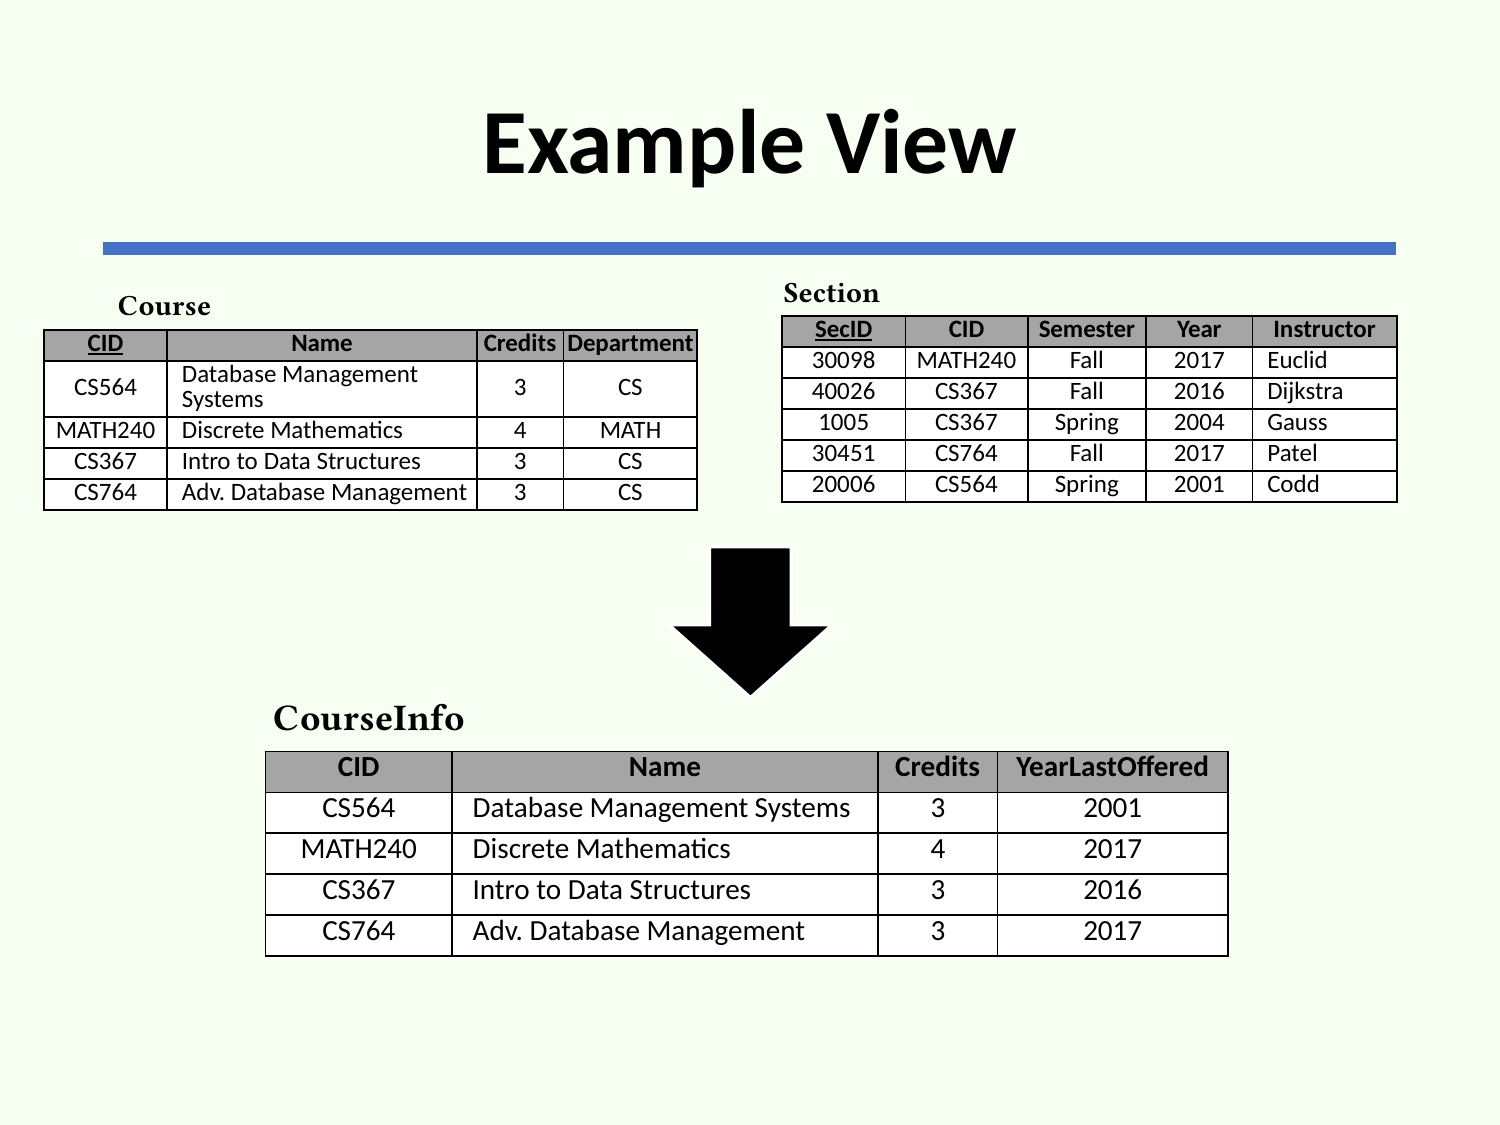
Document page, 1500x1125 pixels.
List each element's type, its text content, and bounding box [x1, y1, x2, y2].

text_box Course [103, 279, 227, 329]
table_header CID [266, 752, 451, 792]
table_cell Discrete Mathematics [453, 834, 877, 873]
table_cell CS764 [266, 916, 451, 955]
table_cell Adv. Database Management [168, 480, 476, 509]
table_cell Intro to Data Structures [453, 875, 877, 914]
table_cell CS564 [45, 362, 166, 416]
table_cell Fall [1029, 441, 1145, 470]
table_cell Intro to Data Structures [168, 449, 476, 478]
table_cell 40026 [783, 379, 905, 408]
table_cell CS367 [266, 875, 451, 914]
table_cell Discrete Mathematics [168, 418, 476, 447]
table_cell 2017 [1147, 441, 1252, 470]
table_cell 4 [478, 418, 563, 447]
table_header SecID [783, 317, 905, 346]
table_header CID [45, 331, 166, 360]
table_cell MATH [564, 418, 696, 447]
table_cell 3 [879, 793, 997, 832]
table_cell Spring [1029, 472, 1145, 501]
table_header YearLastOffered [998, 752, 1227, 792]
table_cell Spring [1029, 410, 1145, 439]
table_header Credits [478, 331, 563, 360]
text_box CourseInfo [258, 686, 481, 746]
table_cell 2017 [998, 834, 1227, 873]
table_cell CS [564, 449, 696, 478]
table_header CID [906, 317, 1027, 346]
table_cell Database Management Systems [453, 793, 877, 832]
table_cell MATH240 [266, 834, 451, 873]
table_cell CS367 [906, 379, 1027, 408]
table_cell CS564 [906, 472, 1027, 501]
table_header Credits [879, 752, 997, 792]
table_cell Adv. Database Management [453, 916, 877, 955]
text_box [664, 545, 837, 700]
title Example View [103, 35, 1397, 253]
table_cell 3 [879, 875, 997, 914]
table_header Year [1147, 317, 1252, 346]
table_cell 2016 [1147, 379, 1252, 408]
table_cell 30098 [783, 348, 905, 377]
table_cell 3 [478, 449, 563, 478]
table_cell 3 [478, 362, 563, 416]
table_cell CS564 [266, 793, 451, 832]
table_cell CS367 [906, 410, 1027, 439]
table_cell CS [564, 480, 696, 509]
table_cell CS764 [45, 480, 166, 509]
table_cell 3 [478, 480, 563, 509]
table_cell 30451 [783, 441, 905, 470]
table_cell MATH240 [906, 348, 1027, 377]
table_cell 4 [879, 834, 997, 873]
table_cell MATH240 [45, 418, 166, 447]
table_cell 2001 [998, 793, 1227, 832]
table_cell Fall [1029, 348, 1145, 377]
table_cell 2017 [998, 916, 1227, 955]
table_cell Database Management Systems [168, 362, 476, 416]
table_cell Patel [1253, 441, 1396, 470]
text_box Section [768, 266, 896, 316]
table_cell 2004 [1147, 410, 1252, 439]
table_cell 2017 [1147, 348, 1252, 377]
table_cell Fall [1029, 379, 1145, 408]
table_header Name [168, 331, 476, 360]
table_cell Gauss [1253, 410, 1396, 439]
table_cell 20006 [783, 472, 905, 501]
table_cell CS367 [45, 449, 166, 478]
table_cell 2016 [998, 875, 1227, 914]
table_header Department [564, 331, 696, 360]
table_cell Euclid [1253, 348, 1396, 377]
table_cell CS [564, 362, 696, 416]
table_cell 2001 [1147, 472, 1252, 501]
table_cell Codd [1253, 472, 1396, 501]
table_cell CS764 [906, 441, 1027, 470]
table_cell 1005 [783, 410, 905, 439]
table_cell 3 [879, 916, 997, 955]
table_header Semester [1029, 317, 1145, 346]
table_cell Dijkstra [1253, 379, 1396, 408]
table_header Name [453, 752, 877, 792]
table_header Instructor [1253, 317, 1396, 346]
